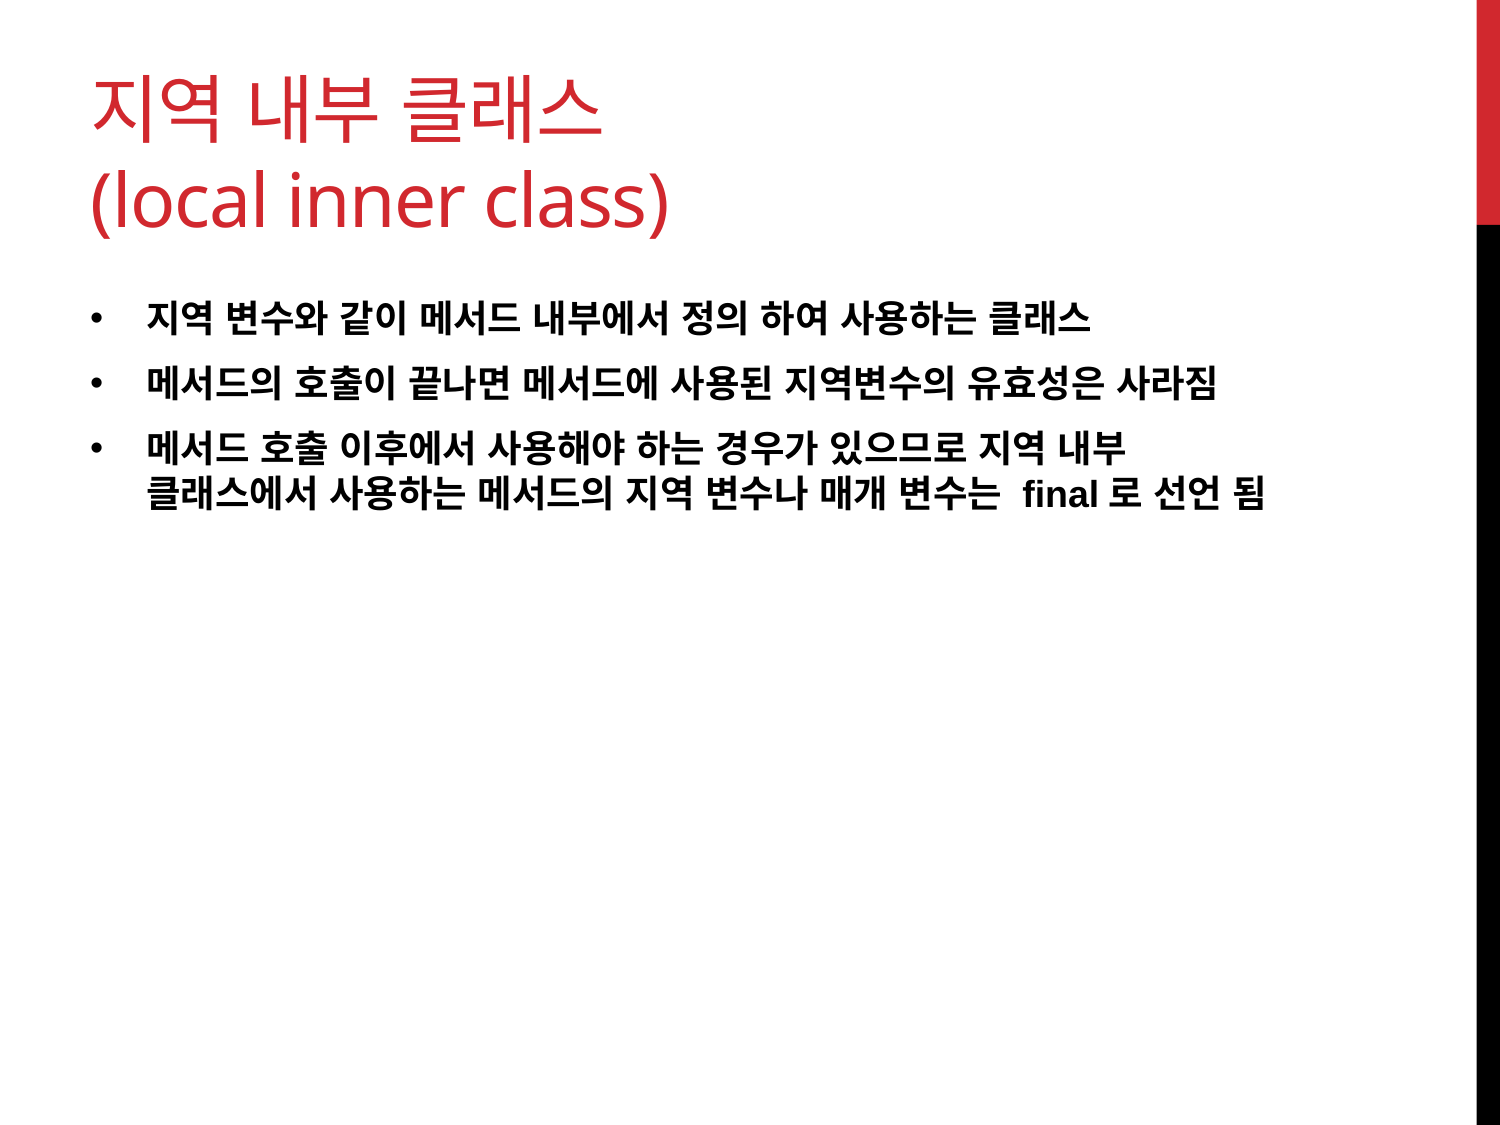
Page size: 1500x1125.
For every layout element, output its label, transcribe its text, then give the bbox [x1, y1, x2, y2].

title 지역 내부 클래스 (local inner class) [75, 25, 1025, 250]
list 지역 변수와 같이 메서드 내부에서 정의 하여 사용하는 클래스 메서드의 호출이 끝나면 메서드에 사용된 지역변수의 유효성은 사라짐 메서드 호출 이후에서 사용해야 하는 경우가 있으므로 지역 내부 클래스에서 사용하는 메서드의 지역 변수나 매개 변수는 final로 선언 됨 [75, 287, 1325, 1005]
